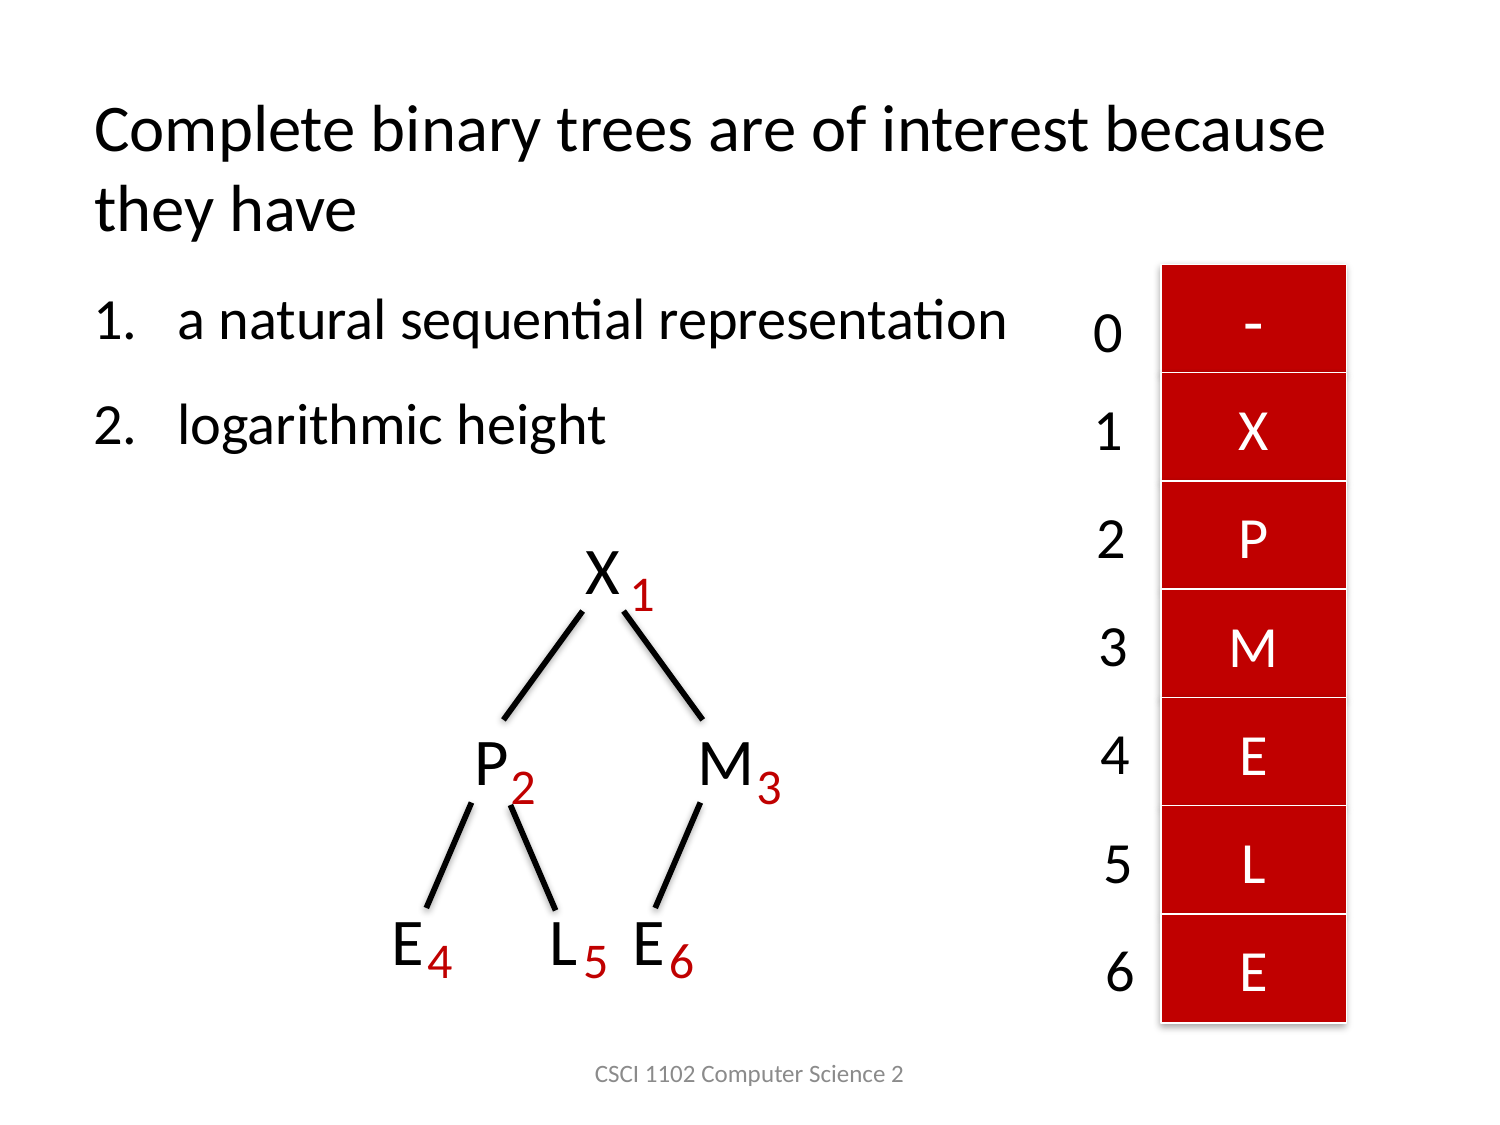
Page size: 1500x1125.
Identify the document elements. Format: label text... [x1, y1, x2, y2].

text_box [1077, 264, 1347, 1024]
text_box a natural sequential representation logarithmic height [78, 273, 1072, 538]
footer CSCI 1102 Computer Science 2 [512, 1042, 988, 1103]
title Complete binary trees are of interest because they have [79, 77, 1347, 271]
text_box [375, 519, 798, 998]
